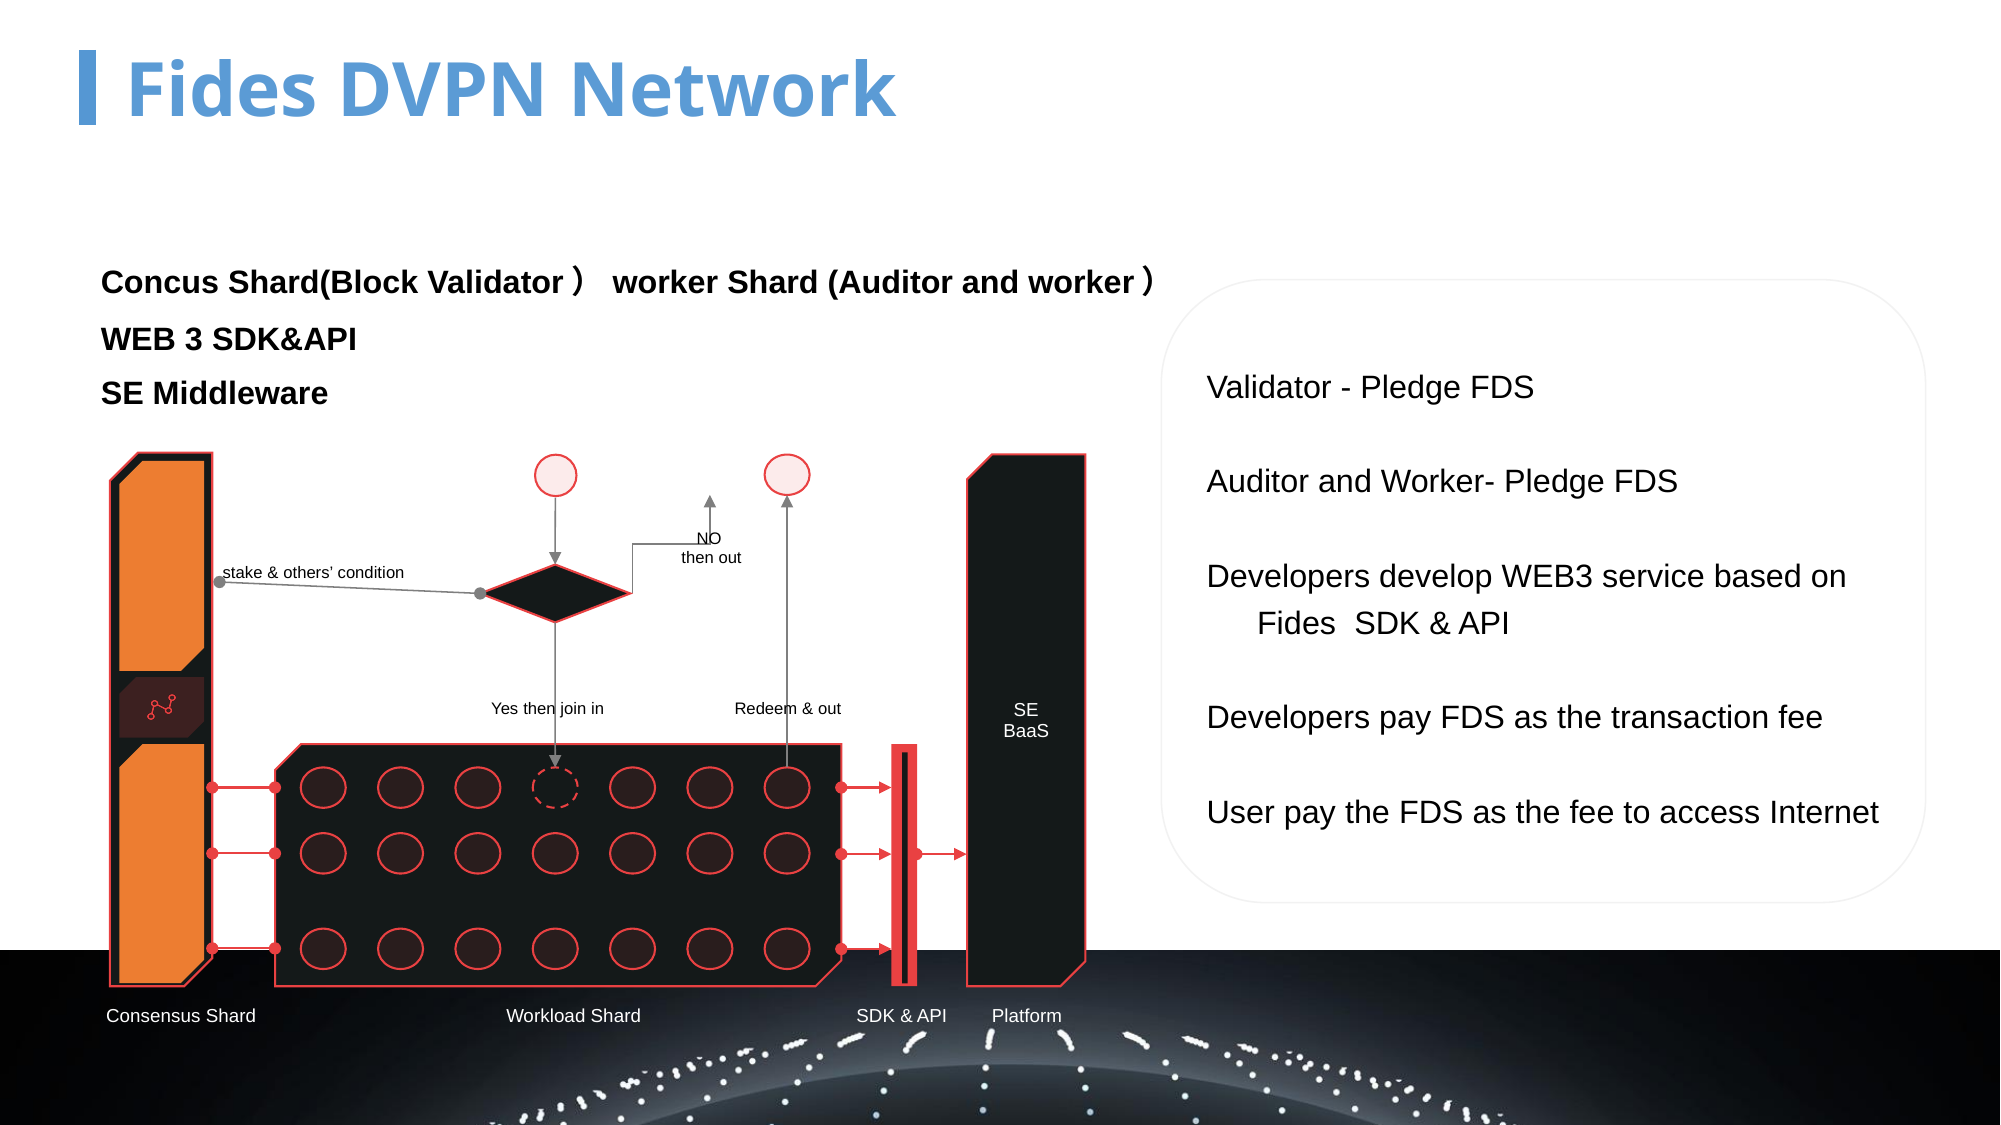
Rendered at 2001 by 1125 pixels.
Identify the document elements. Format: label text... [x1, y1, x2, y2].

picture [147, 694, 176, 720]
text_box [378, 833, 424, 874]
text_box NO then out [724, 522, 771, 577]
text_box [300, 928, 346, 970]
text_box Validator - Pledge FDS Auditor and Worker- Pledge FDS Developers develop WEB3 service based on Fides SDK & API Developers pay FDS as the transaction fee User pay the FDS as the fee to access Internet [1161, 279, 1926, 903]
text_box Redeem & out [696, 691, 782, 727]
text_box [610, 833, 656, 874]
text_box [621, 505, 721, 584]
text_box stake & others’ condition [207, 556, 521, 611]
text_box [119, 744, 205, 984]
text_box [764, 767, 810, 808]
text_box [687, 767, 733, 808]
text_box [455, 833, 501, 874]
text_box Consensus Shard [75, 998, 287, 1035]
text_box Redeem & out [791, 691, 880, 727]
text_box [119, 460, 205, 671]
text_box [109, 452, 213, 987]
picture [0, 950, 2000, 1125]
text_box [902, 752, 908, 984]
text_box [300, 833, 346, 874]
text_box [455, 928, 501, 970]
text_box Yes then join in [456, 691, 550, 727]
text_box [532, 833, 578, 874]
text_box [532, 767, 578, 808]
text_box [455, 767, 501, 808]
text_box [119, 677, 205, 738]
text_box Platform [956, 997, 1098, 1035]
text_box SE BaaS [967, 454, 1086, 987]
text_box SDK & API [820, 997, 956, 1035]
text_box [764, 833, 810, 874]
text_box [300, 767, 346, 808]
text_box [610, 767, 656, 808]
text_box Workload Shard [414, 997, 733, 1035]
text_box [378, 767, 424, 808]
text_box Concus Shard(Block Validator）worker Shard (Auditor and worker） WEB 3 SDK&API SE Middleware [75, 215, 1732, 430]
text_box [687, 833, 733, 874]
text_box [275, 744, 842, 987]
text_box [532, 928, 578, 970]
text_box [521, 565, 631, 623]
text_box Yes then join in [560, 691, 639, 727]
text_box [687, 928, 733, 970]
text_box [610, 928, 656, 970]
text_box [764, 454, 810, 495]
text_box [891, 744, 918, 987]
text_box Fides DVPN Network [124, 24, 1925, 150]
text_box [535, 454, 577, 497]
text_box [764, 928, 810, 970]
text_box [378, 928, 424, 970]
